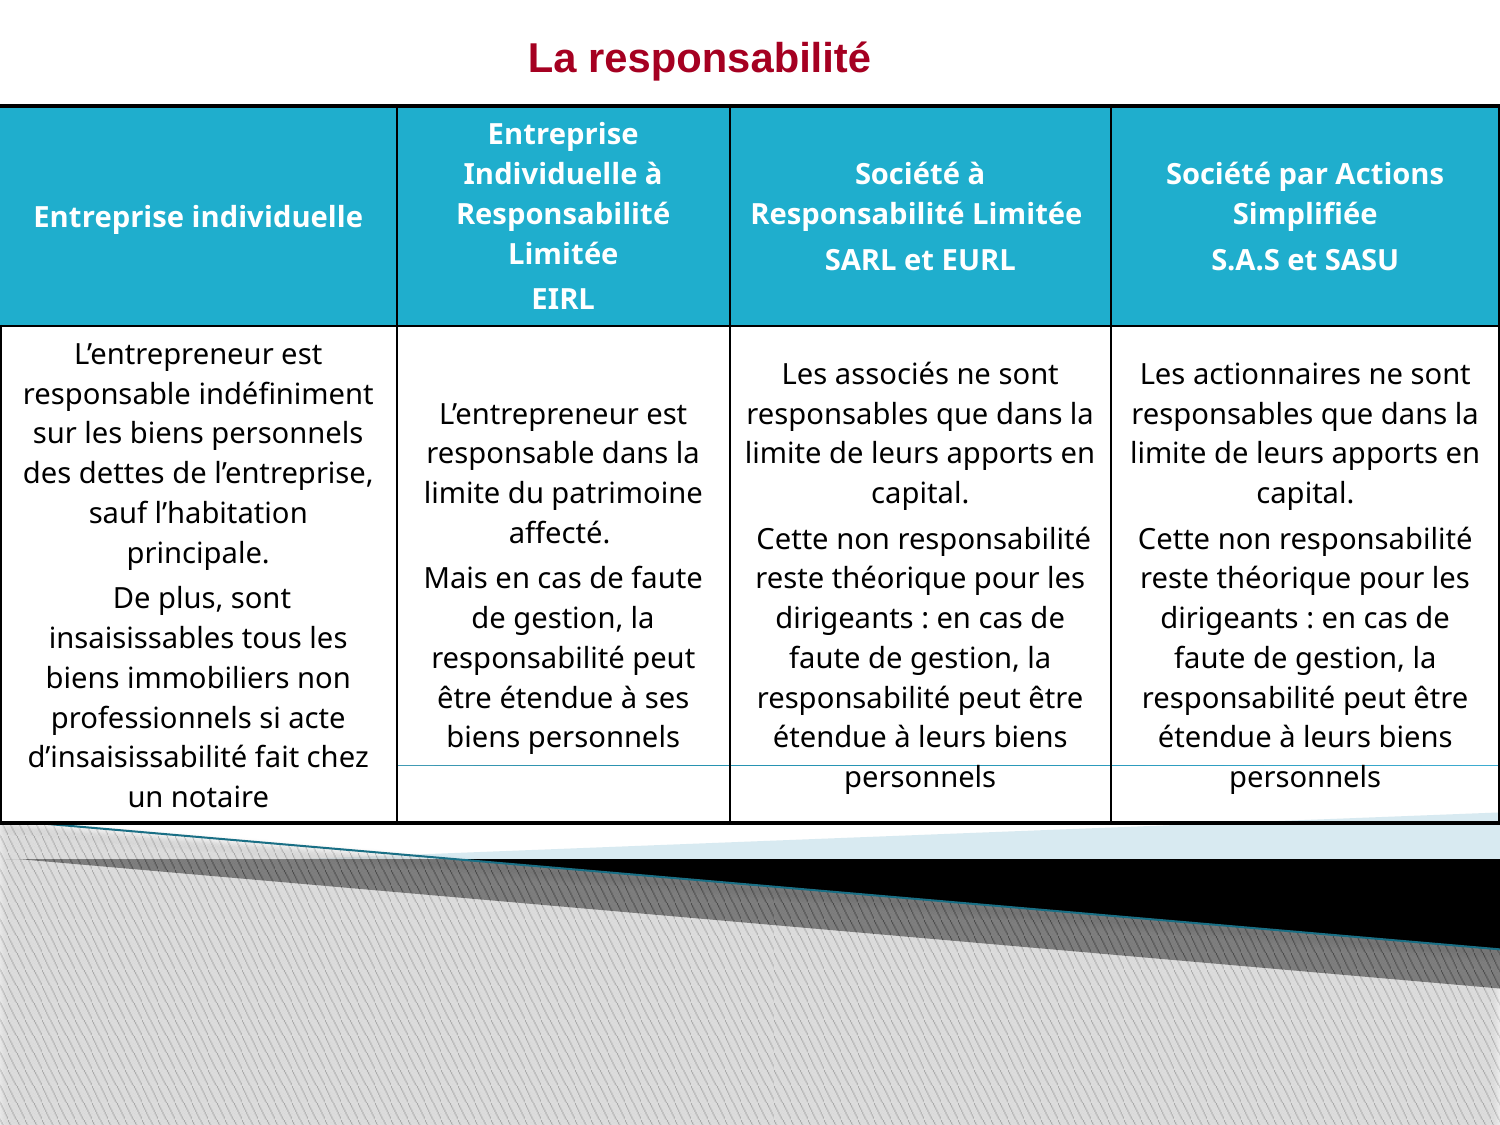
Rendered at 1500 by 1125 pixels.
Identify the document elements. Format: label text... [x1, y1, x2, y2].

picture [5, 859, 1500, 989]
text_box La responsabilité [513, 23, 887, 89]
table_header Entreprise individuelle [0, 108, 396, 325]
table_header Société par Actions Simplifiée S.A.S et SASU [1112, 108, 1498, 325]
table_header Société à Responsabilité Limitée SARL et EURL [731, 108, 1110, 325]
table_cell L’entrepreneur est responsable dans la limite du patrimoine affecté. Mais en cas de faute de gestion, la responsabilité peut être étendue à ses biens personnels [398, 327, 729, 821]
table_cell L’entrepreneur est responsable indéfiniment sur les biens personnels des dettes de l’entreprise, sauf l’habitation principale. De plus, sont insaisissables tous les biens immobiliers non professionnels si acte d’insaisissabilité fait chez un notaire [2, 327, 396, 821]
table_header Entreprise Individuelle à Responsabilité Limitée EIRL [398, 108, 729, 325]
table_cell Les actionnaires ne sont responsables que dans la limite de leurs apports en capital. Cette non responsabilité reste théorique pour les dirigeants : en cas de faute de gestion, la responsabilité peut être étendue à leurs biens personnels [1112, 327, 1498, 821]
table_cell Les associés ne sont responsables que dans la limite de leurs apports en capital. Cette non responsabilité reste théorique pour les dirigeants : en cas de faute de gestion, la responsabilité peut être étendue à leurs biens personnels [731, 327, 1110, 821]
